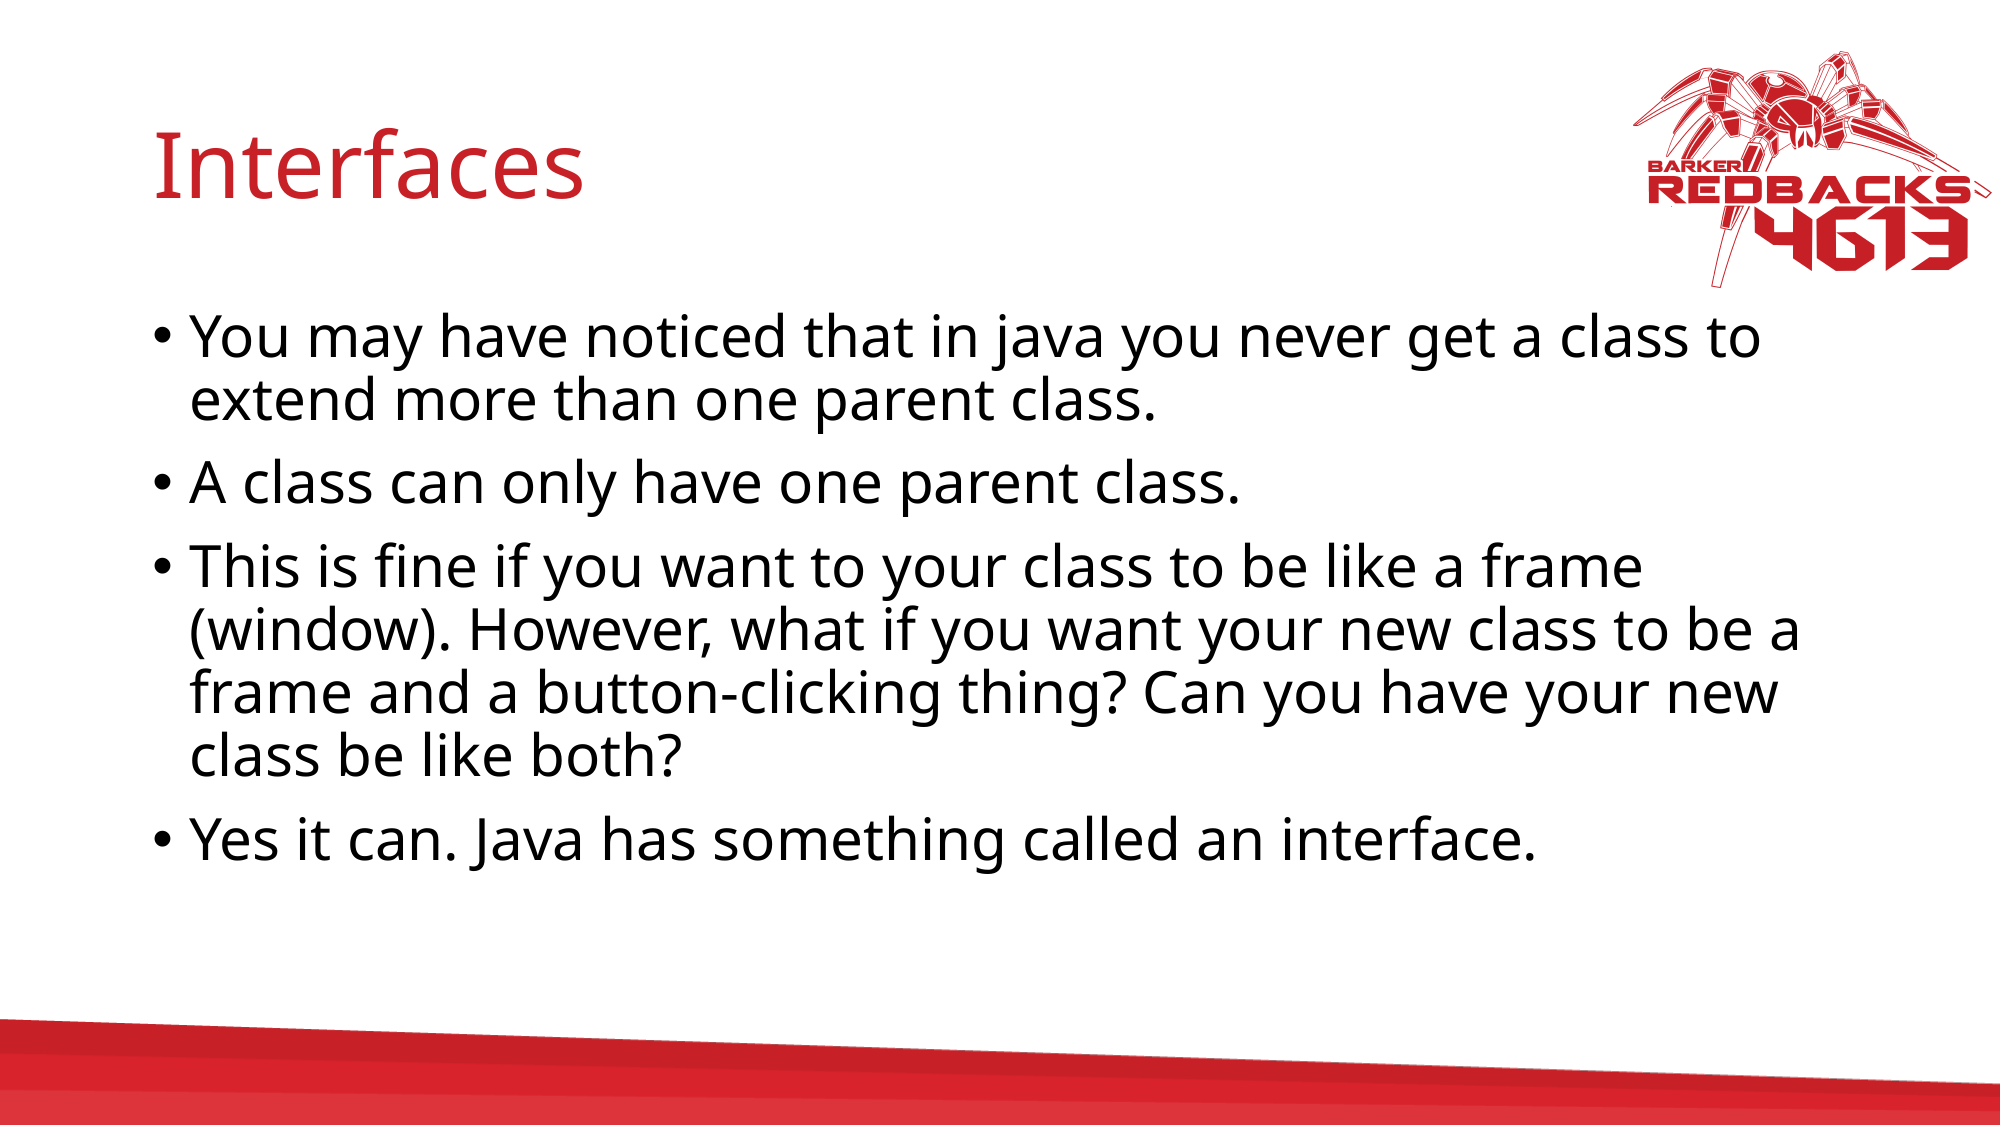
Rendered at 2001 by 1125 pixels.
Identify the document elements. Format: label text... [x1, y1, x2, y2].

title Interfaces [138, 59, 1620, 278]
picture [1633, 51, 1992, 288]
list You may have noticed that in java you never get a class to extend more than one parent class. A class can only have one parent class. This is fine if you want to your class to be like a frame (window). However, what if you want your new class to be a frame and a button-clicking thing? Can you have your new class be like both? Yes it can. Java has something called an interface. [137, 299, 1863, 1014]
picture [0, 1019, 2000, 1125]
